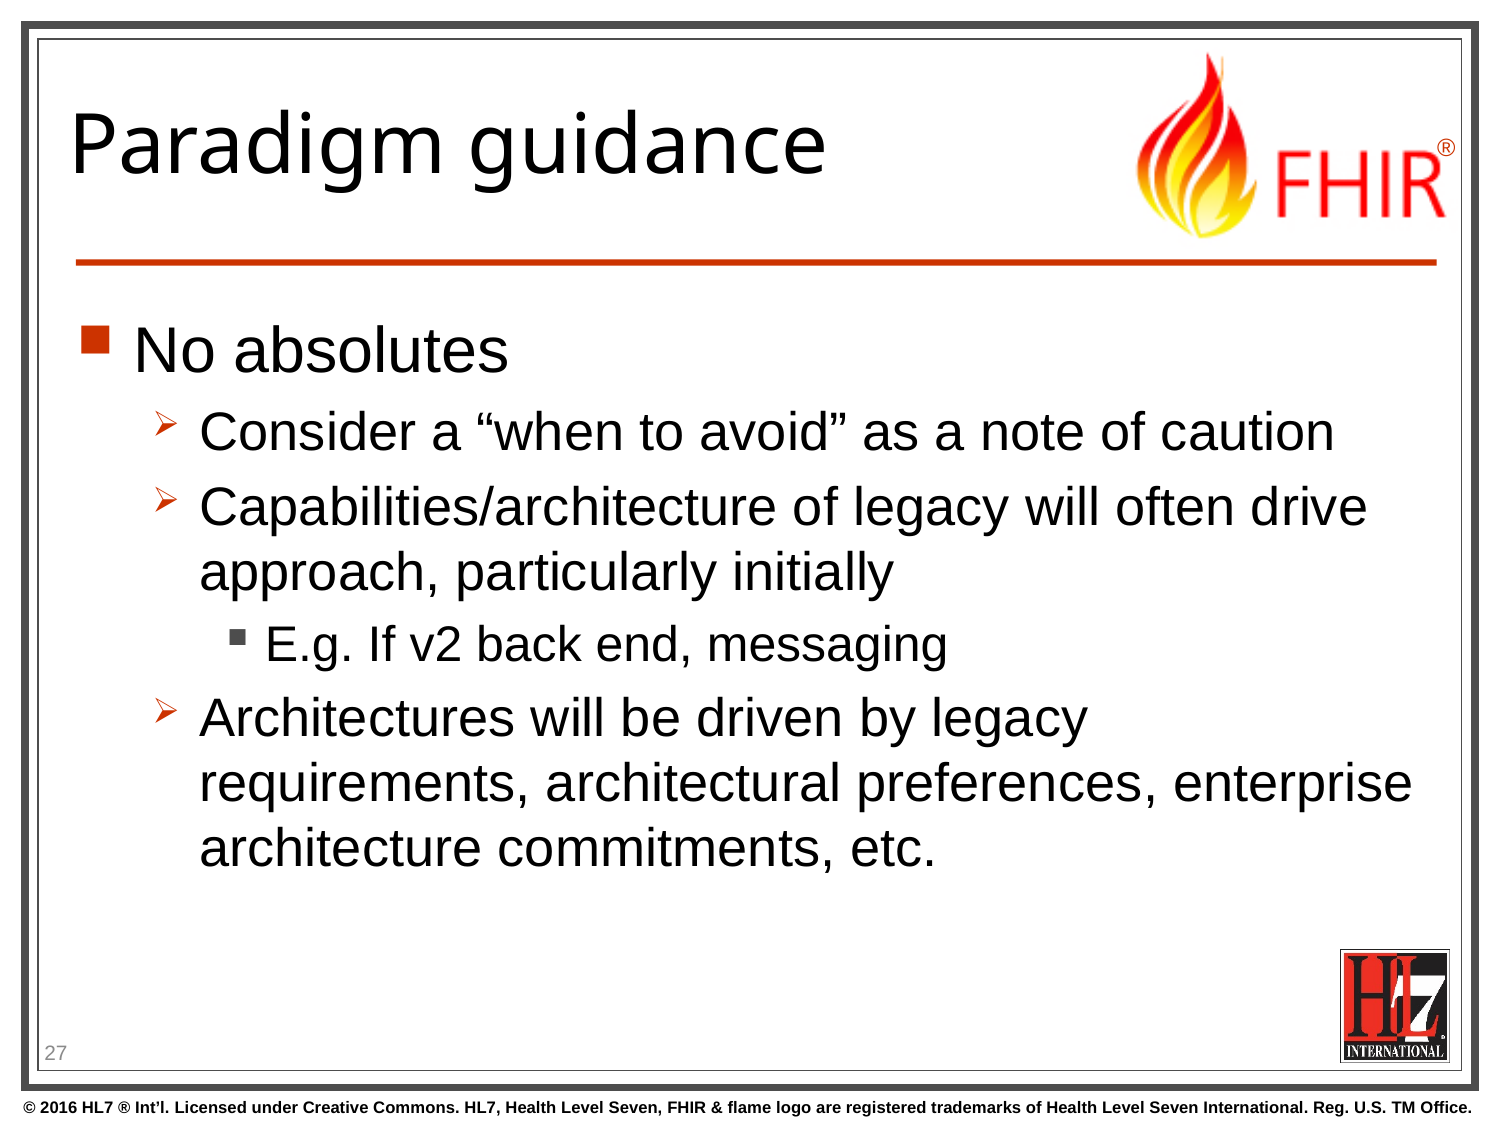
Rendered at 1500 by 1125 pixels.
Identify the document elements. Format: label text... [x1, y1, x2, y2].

title Paradigm guidance [53, 54, 1128, 244]
slide_number 27 [29, 1034, 148, 1071]
picture [1340, 949, 1450, 1063]
picture [1124, 42, 1458, 249]
list No absolutes Consider a “when to avoid” as a note of caution Capabilities/architecture of legacy will often drive approach, particularly initially E.g. If v2 back end, messaging Architectures will be driven by legacy requirements, architectural preferences, enterprise architecture commitments, etc. [62, 299, 1438, 1059]
